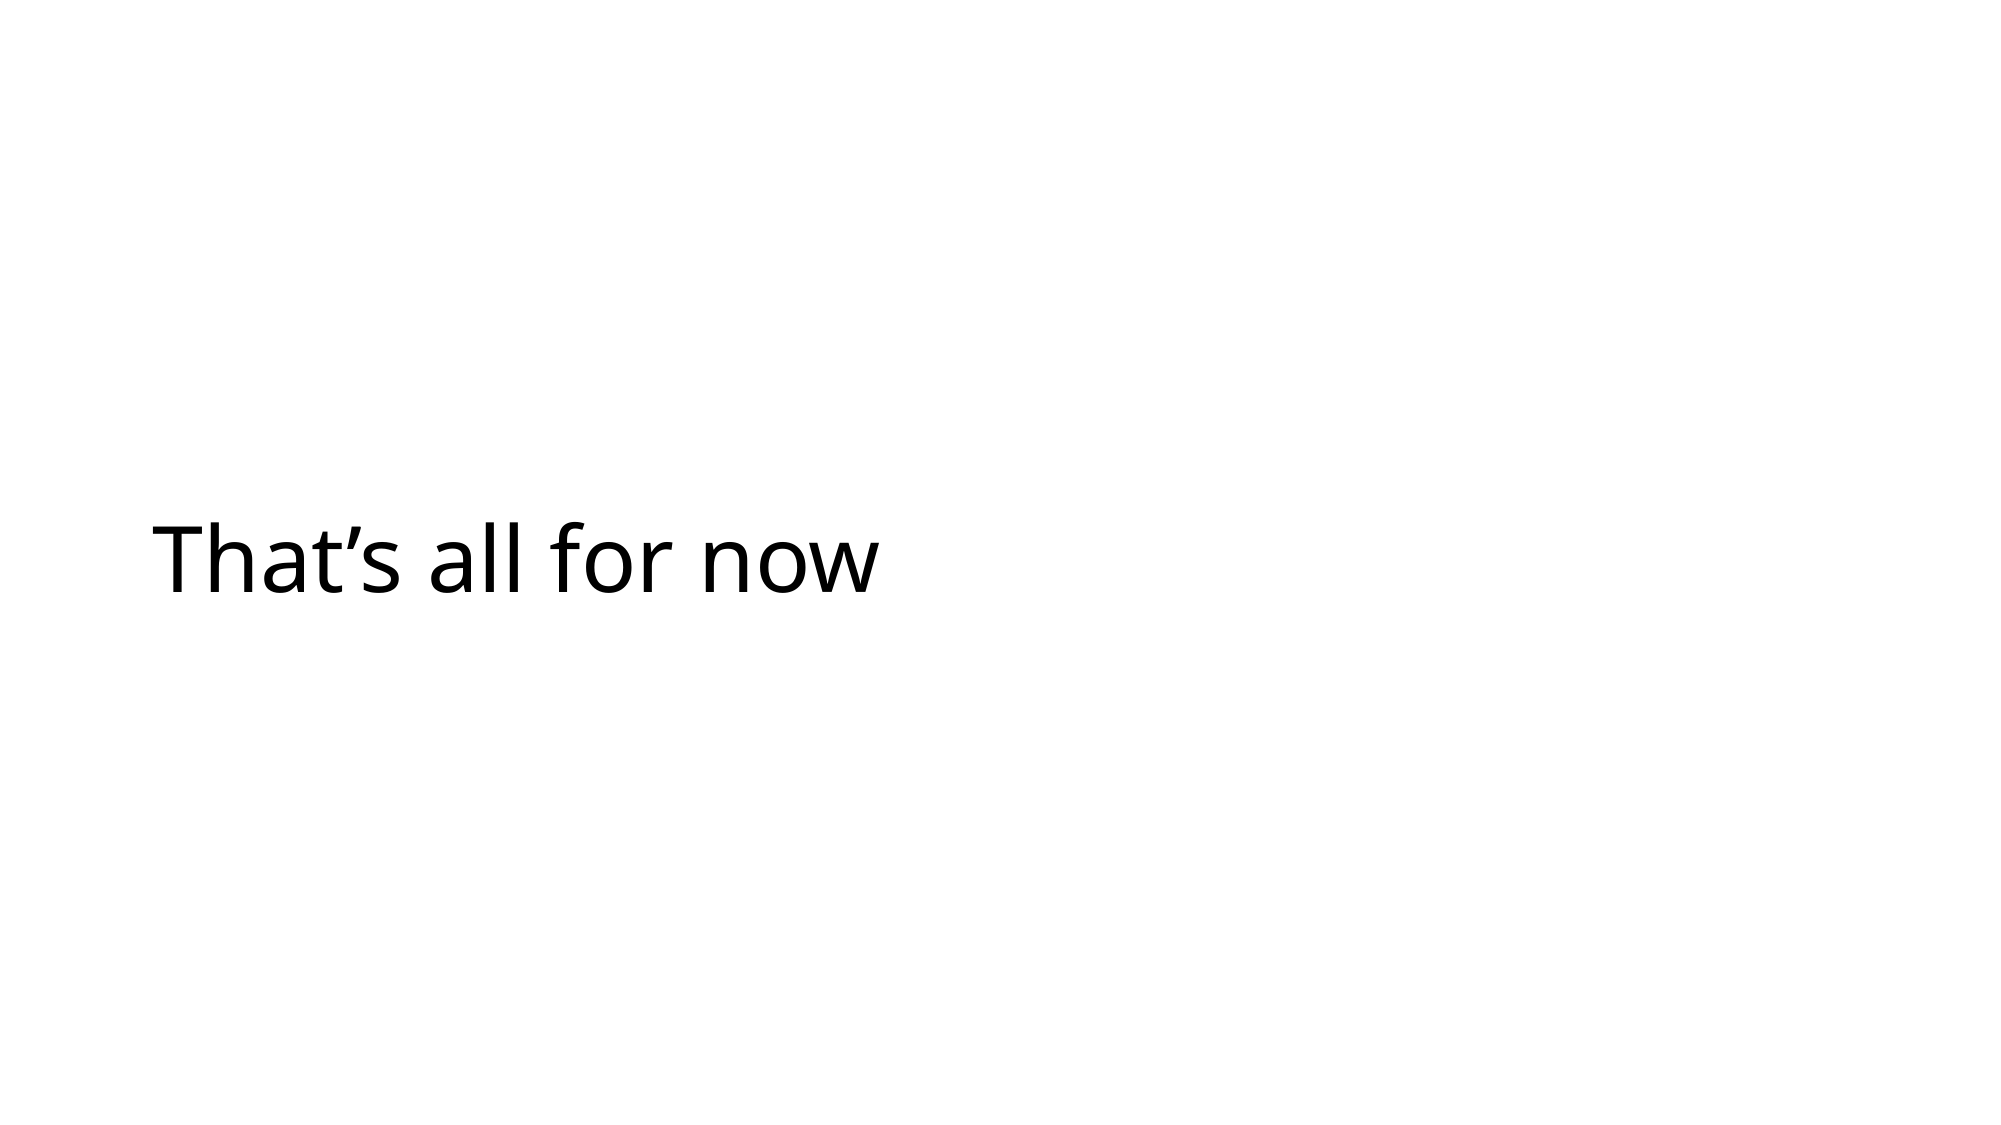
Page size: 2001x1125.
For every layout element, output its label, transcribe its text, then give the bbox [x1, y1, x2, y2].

title That’s all for now [137, 453, 1863, 672]
